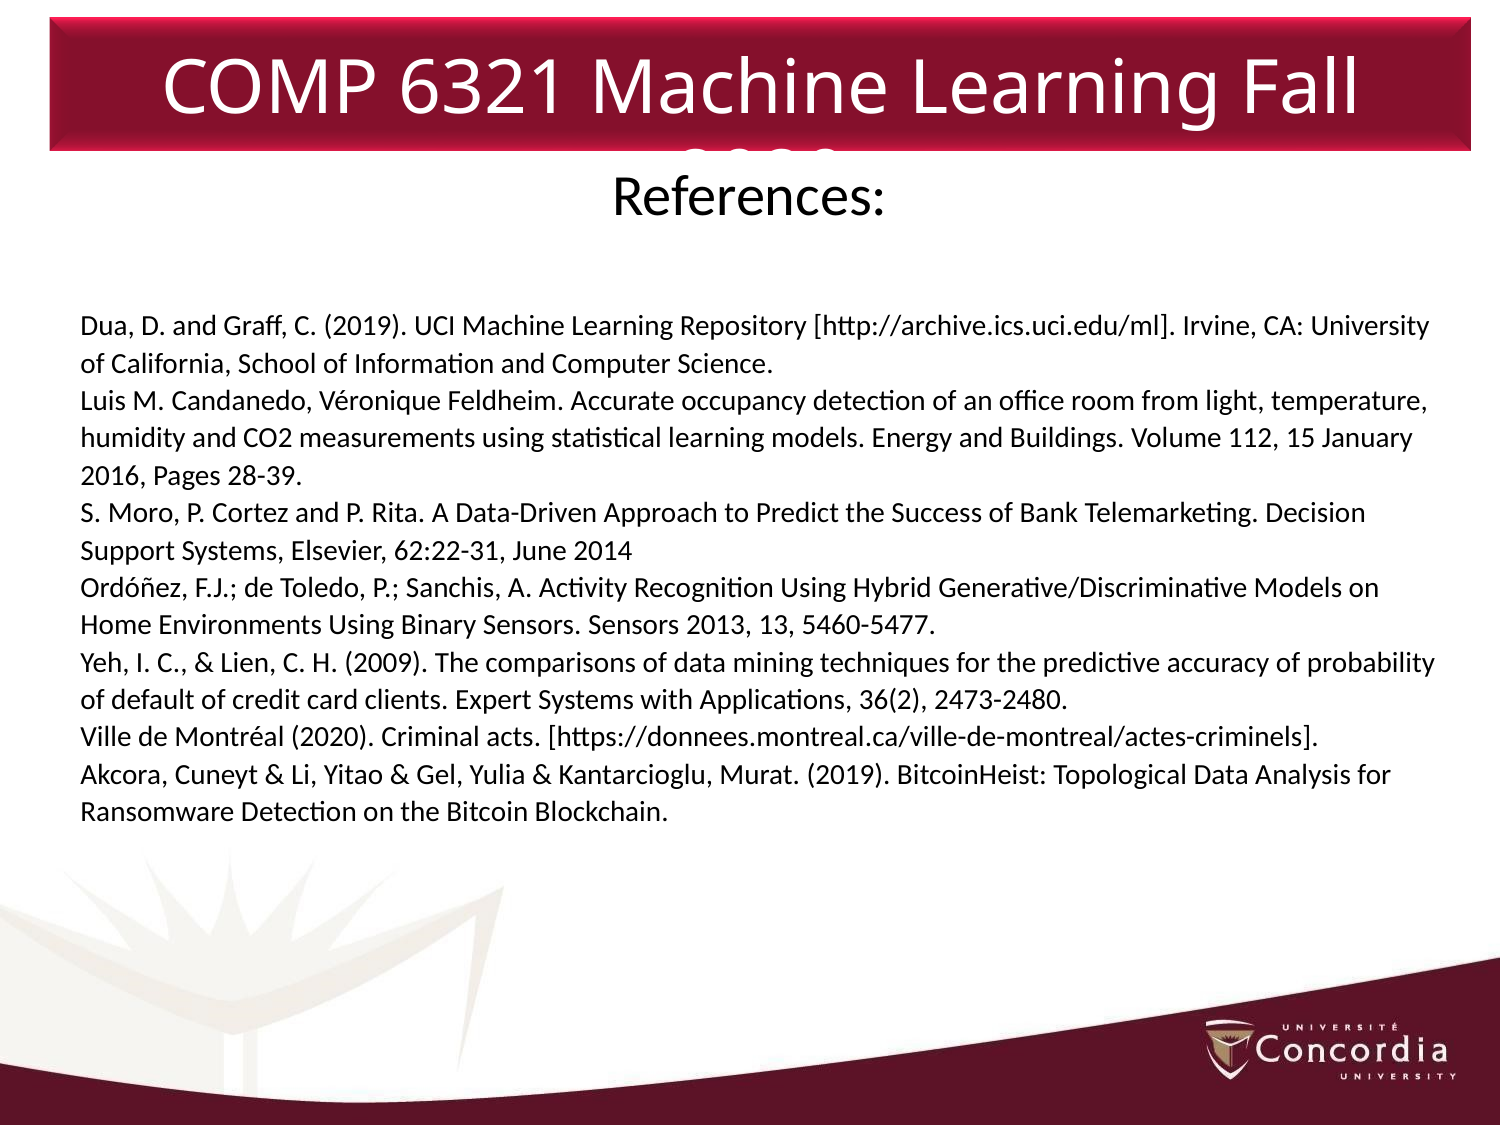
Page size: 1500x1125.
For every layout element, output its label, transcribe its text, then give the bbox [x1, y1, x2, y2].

text_box References: [142, 148, 1357, 231]
text_box Dua, D. and Graff, C. (2019). UCI Machine Learning Repository [http://archive.ics.uci.edu/ml]. Irvine, CA: University of California, School of Information and Computer Science. Luis M. Candanedo, Véronique Feldheim. Accurate occupancy detection of an office room from light, temperature, humidity and CO2 measurements using statistical learning models. Energy and Buildings. Volume 112, 15 January 2016, Pages 28-39. S. Moro, P. Cortez and P. Rita. A Data-Driven Approach to Predict the Success of Bank Telemarketing. Decision Support Systems, Elsevier, 62:22-31, June 2014 Ordóñez, F.J.; de Toledo, P.; Sanchis, A. Activity Recognition Using Hybrid Generative/Discriminative Models on Home Environments Using Binary Sensors. Sensors 2013, 13, 5460-5477. Yeh, I. C., & Lien, C. H. (2009). The comparisons of data mining techniques for the predictive accuracy of probability of default of credit card clients. Expert Systems with Applications, 36(2), 2473-2480. Ville de Montréal (2020). Criminal acts. [https://donnees.montreal.ca/ville-de-montreal/actes-criminels]. Akcora, Cuneyt & Li, Yitao & Gel, Yulia & Kantarcioglu, Murat. (2019). BitcoinHeist: Topological Data Analysis for Ransomware Detection on the Bitcoin Blockchain. [65, 228, 1455, 904]
picture [0, 0, 1500, 1125]
text_box [49, 17, 1471, 151]
text_box COMP 6321 Machine Learning Fall 2020 [96, 38, 1424, 219]
